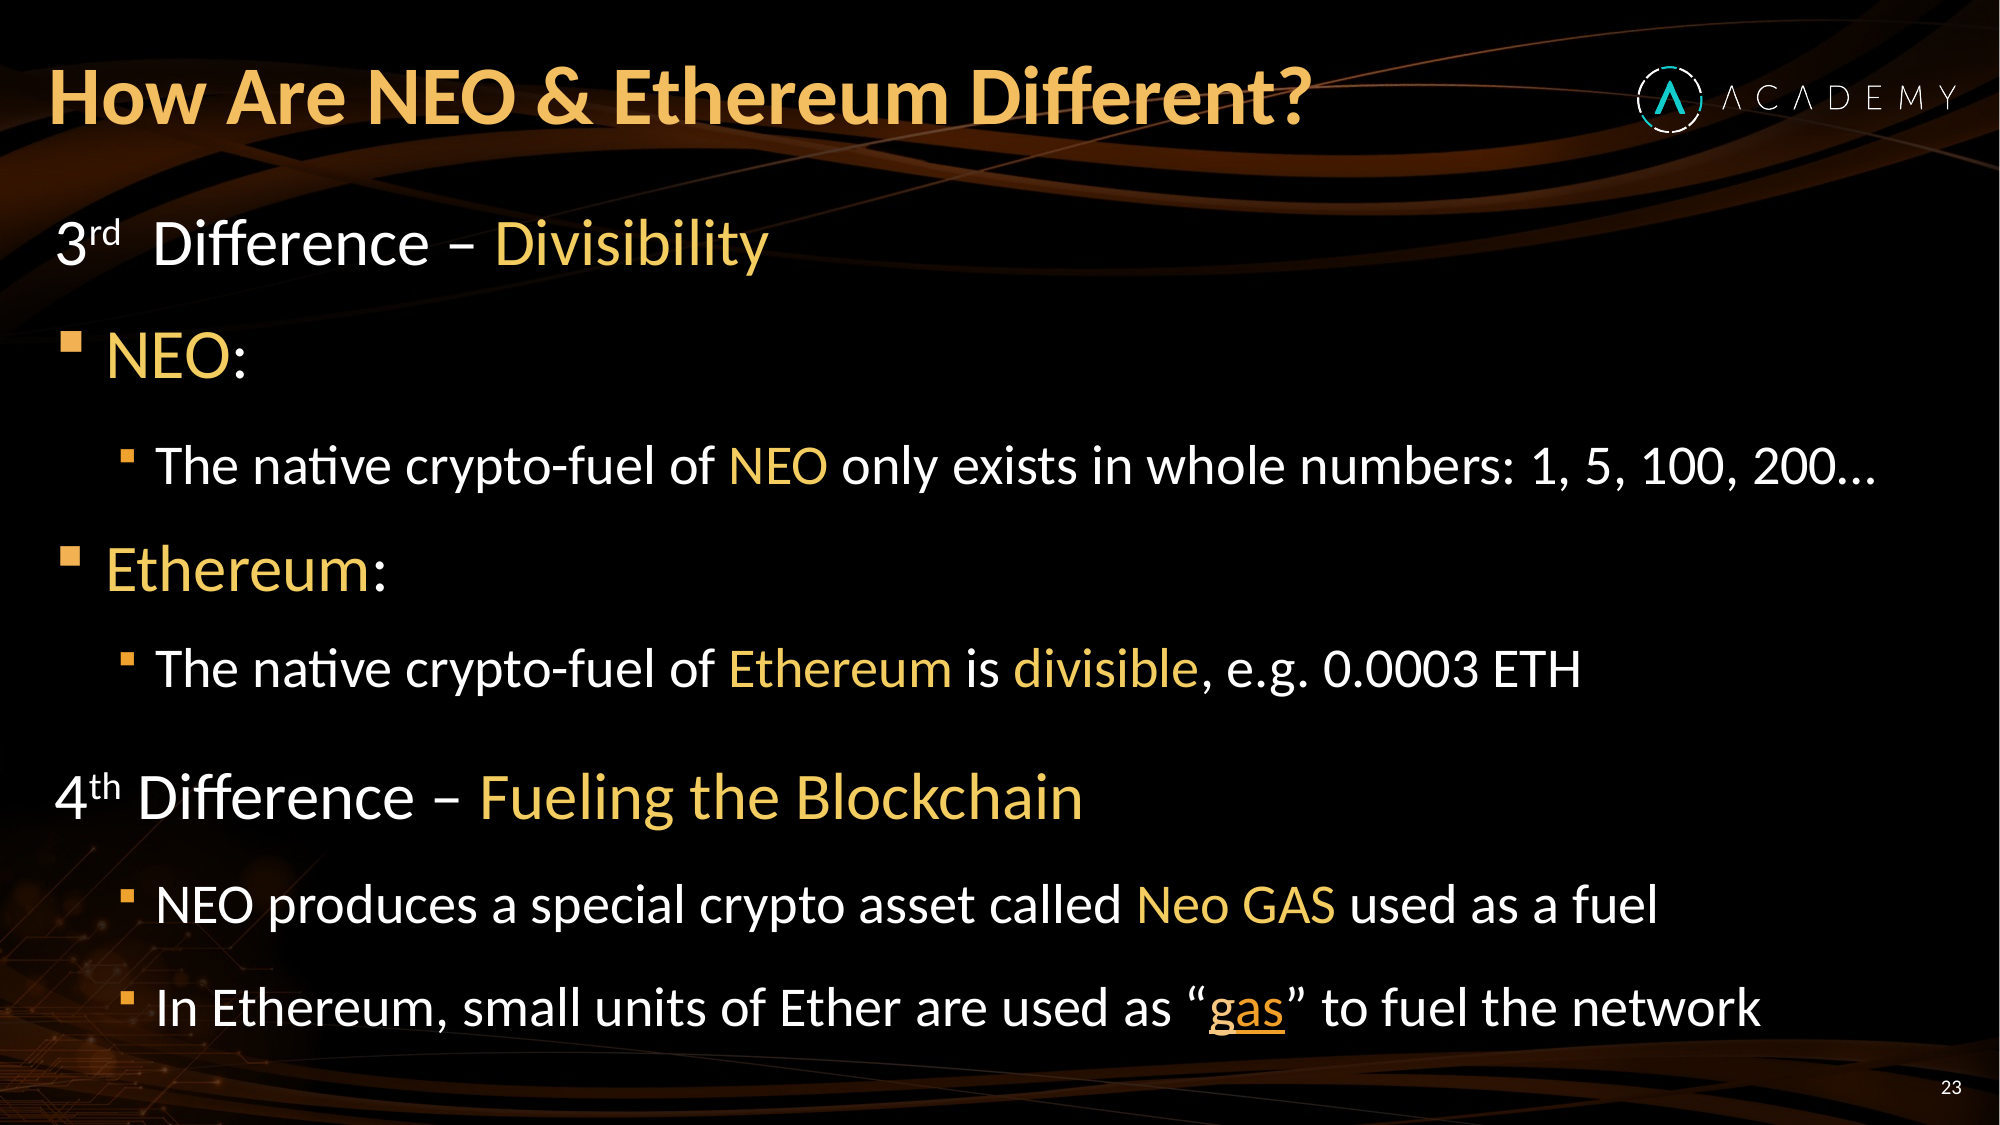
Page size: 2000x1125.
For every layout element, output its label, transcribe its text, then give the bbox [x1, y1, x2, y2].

title How Are NEO & Ethereum Different? [30, 6, 1602, 189]
list 3rd Difference – Divisibility NEO: The native crypto-fuel of NEO only exists in whole numbers: 1, 5, 100, 200… Ethereum: The native crypto-fuel of Ethereum is divisible, e.g. 0.0003 ETH 4th Difference – Fueling the Blockchain NEO produces a special crypto asset called Neo GAS used as a fuel In Ethereum, small units of Ether are used as “gas” to fuel the network [37, 188, 1974, 1109]
picture [0, 0, 2000, 1125]
